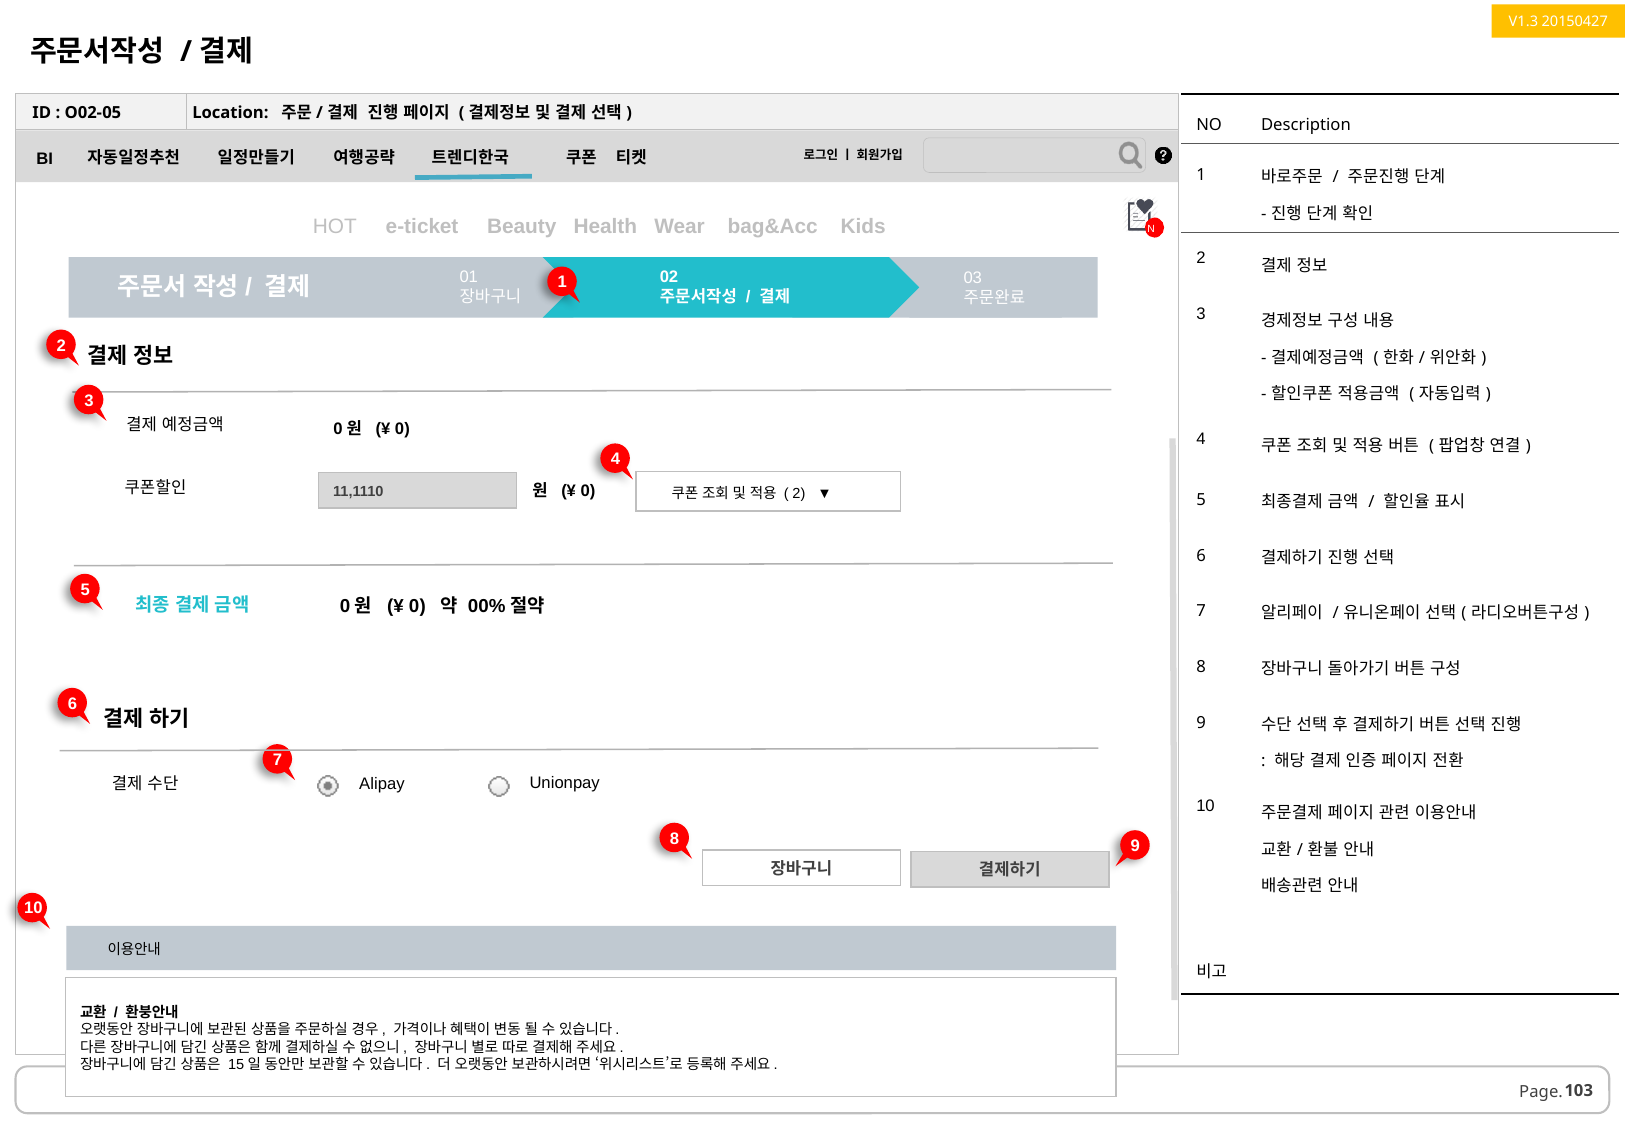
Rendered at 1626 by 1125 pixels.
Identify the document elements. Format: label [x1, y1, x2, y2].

text_box [68, 256, 1098, 318]
text_box [111, 406, 239, 442]
text_box [73, 562, 1113, 566]
text_box [120, 585, 270, 623]
picture [315, 774, 342, 801]
text_box [9, 889, 58, 929]
table_header [1181, 95, 1619, 143]
text_box [702, 849, 901, 886]
text_box [344, 765, 420, 801]
table_cell [1181, 144, 1619, 232]
picture [1122, 196, 1158, 232]
text_box [1115, 830, 1150, 867]
text_box [97, 765, 194, 801]
text_box [514, 764, 616, 800]
text_box [325, 586, 565, 624]
text_box [910, 851, 1109, 888]
text_box [318, 443, 634, 508]
text_box [109, 469, 202, 505]
text_box [15, 10, 695, 91]
text_box [72, 384, 1112, 421]
slide_number [1228, 1079, 1608, 1105]
text_box [636, 471, 901, 511]
text_box [659, 822, 693, 859]
picture [487, 774, 513, 801]
picture [1153, 145, 1173, 165]
text_box [46, 329, 189, 376]
text_box [26, 93, 989, 129]
text_box [65, 925, 1117, 1098]
text_box [284, 204, 938, 245]
table_cell [1181, 233, 1619, 993]
text_box [70, 573, 103, 610]
text_box [57, 687, 205, 739]
text_box [1490, 2, 1625, 40]
text_box [318, 410, 430, 446]
text_box [59, 744, 1099, 781]
text_box [1136, 214, 1167, 239]
